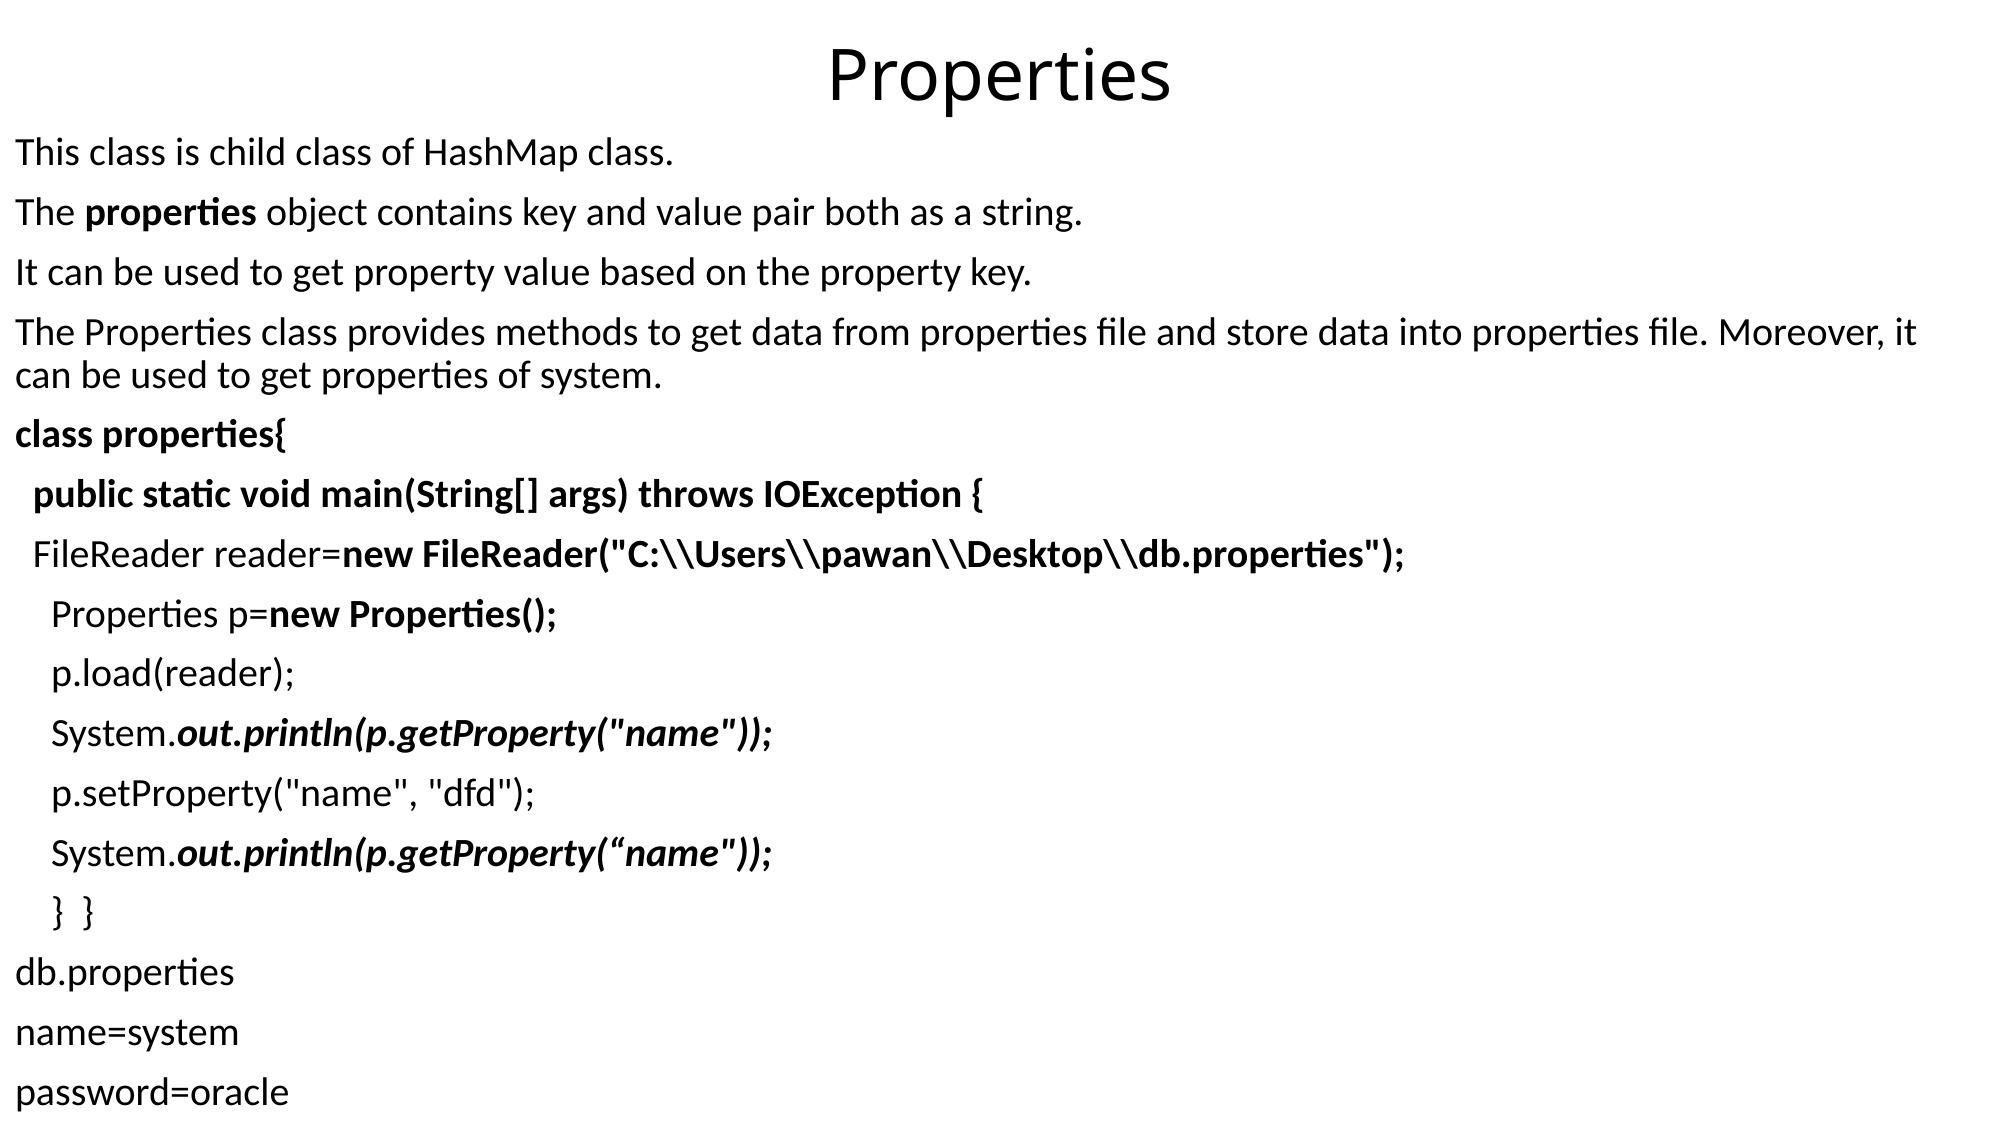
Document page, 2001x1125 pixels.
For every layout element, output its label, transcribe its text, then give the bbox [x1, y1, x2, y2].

title Properties [249, 31, 1750, 123]
subtitle This class is child class of HashMap class. The properties object contains key and value pair both as a string. It can be used to get property value based on the property key. The Properties class provides methods to get data from properties file and store data into properties file. Moreover, it can be used to get properties of system. class properties{ public static void main(String[] args) throws IOException { FileReader reader=new FileReader("C:\\Users\\pawan\\Desktop\\db.properties"); Properties p=new Properties(); p.load(reader); System.out.println(p.getProperty("name")); p.setProperty("name", "dfd"); System.out.println(p.getProperty(“name")); } } db.properties name=system password=oracle [0, 123, 2000, 1125]
